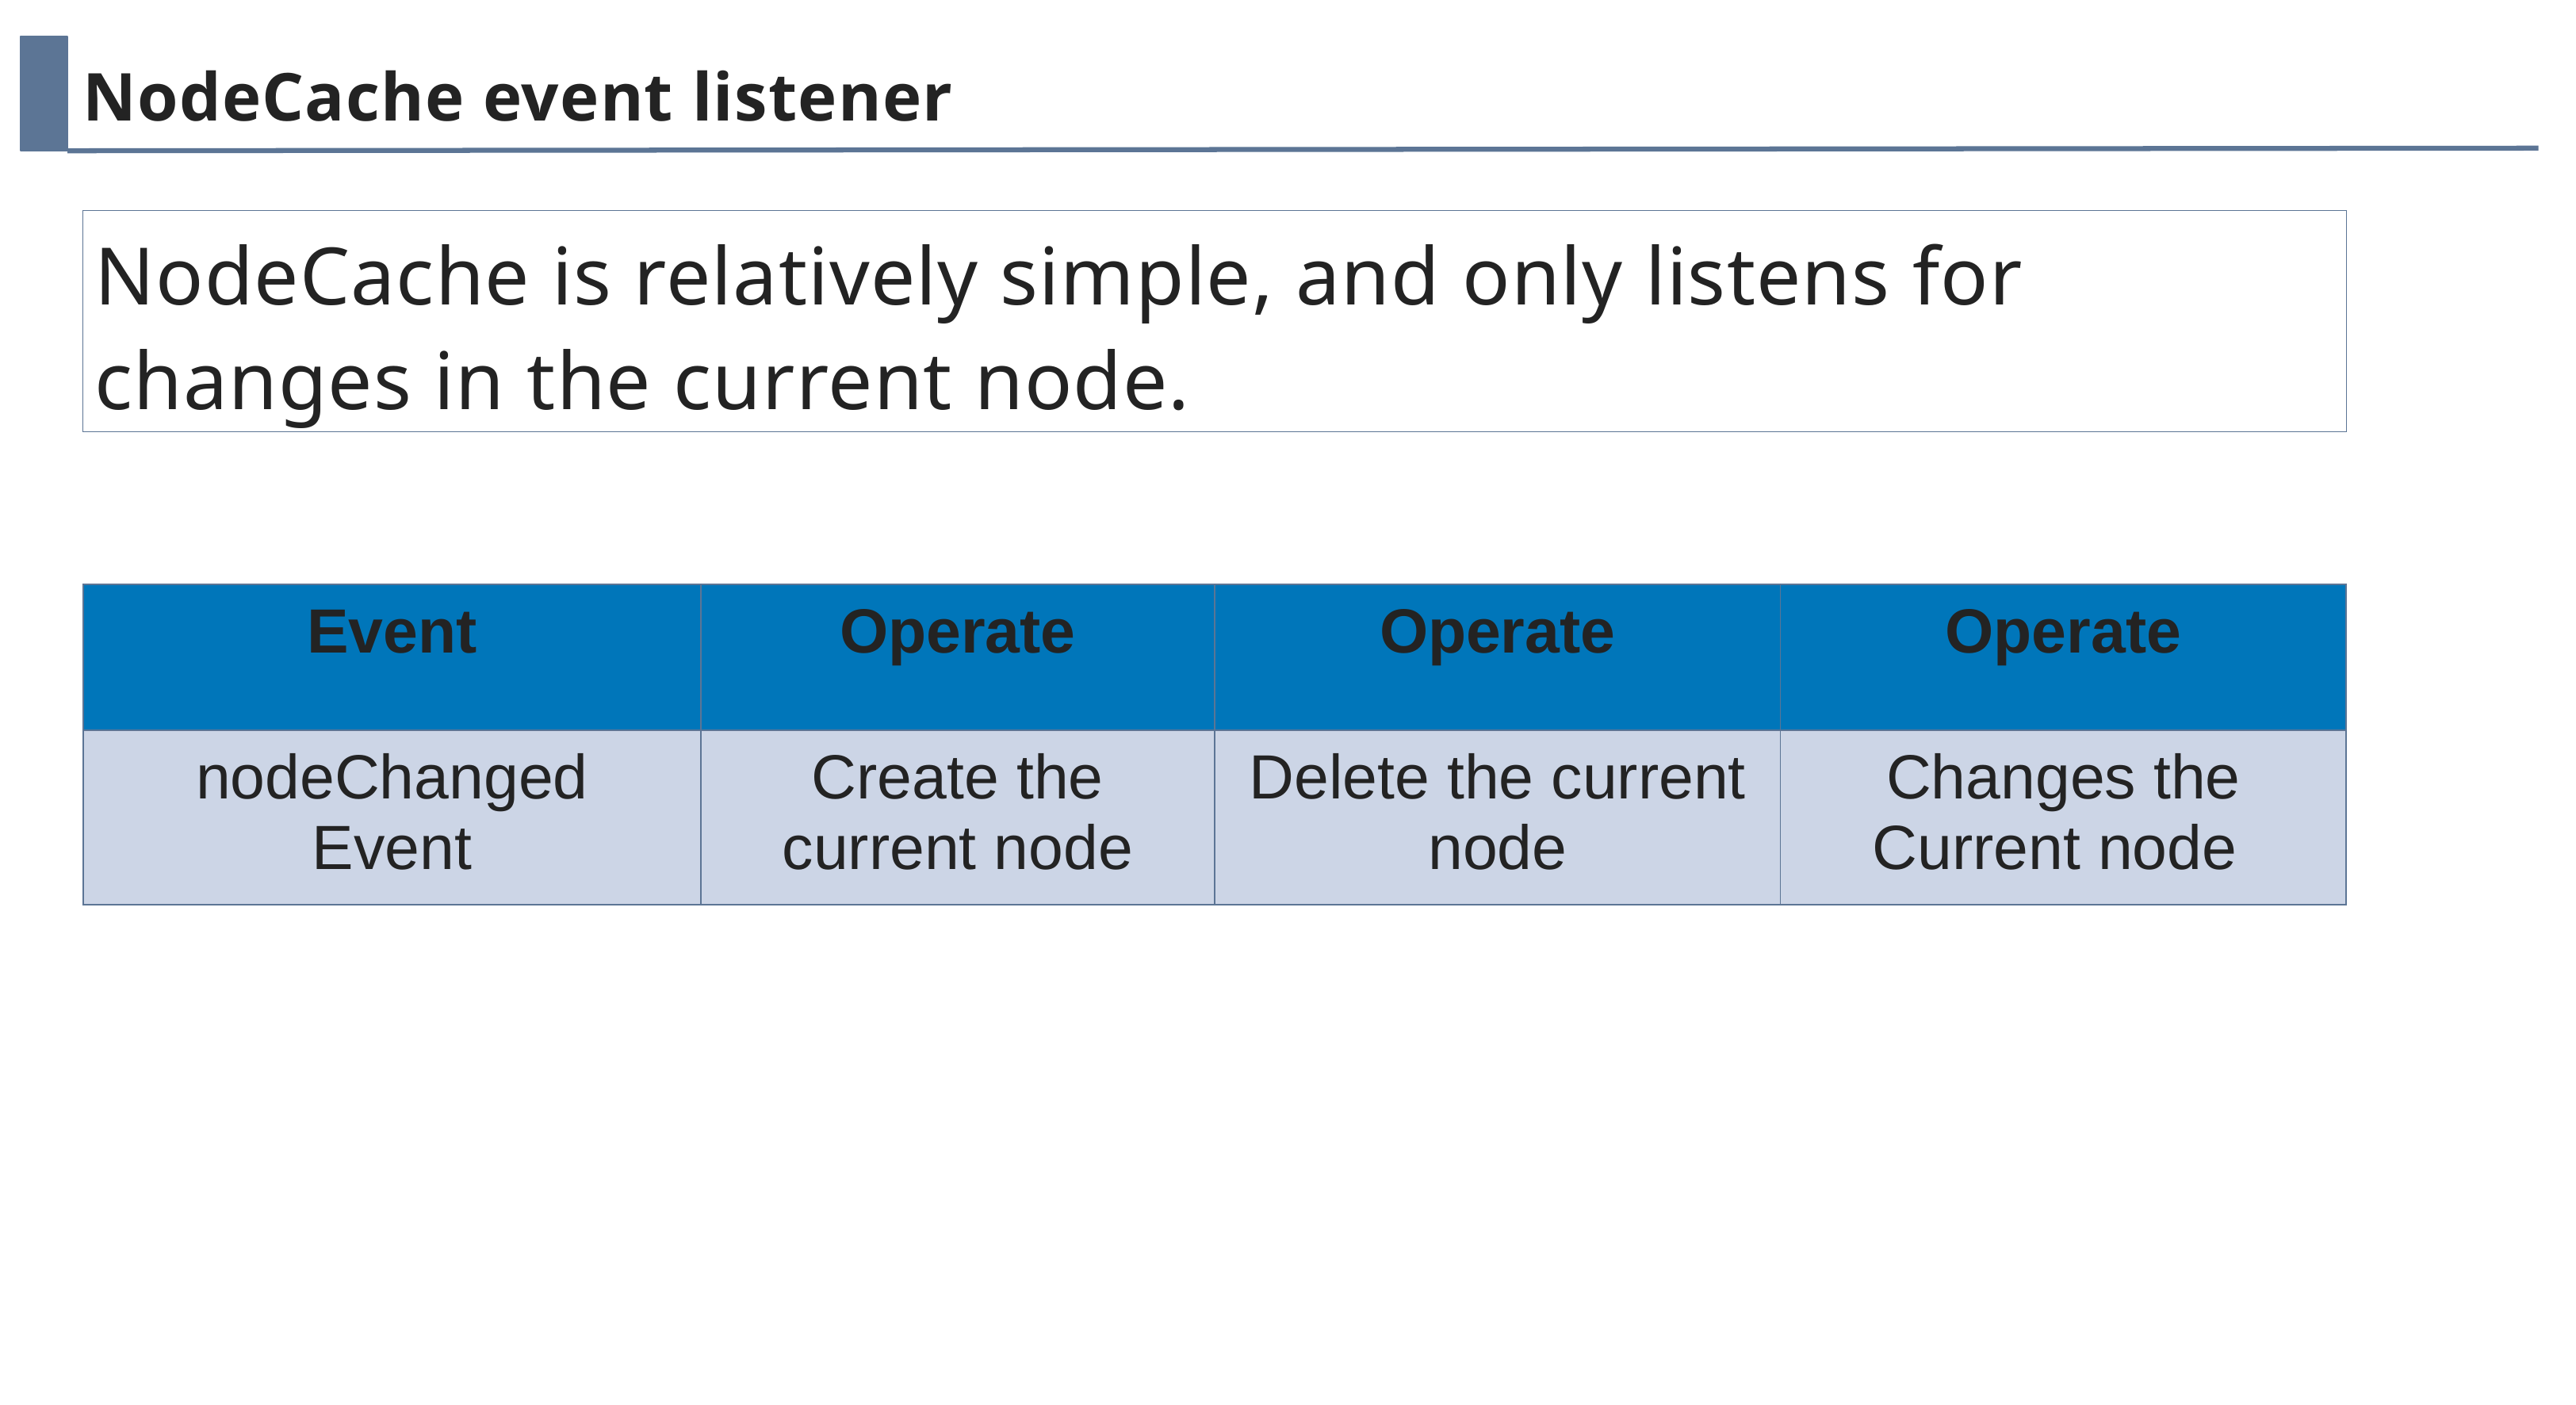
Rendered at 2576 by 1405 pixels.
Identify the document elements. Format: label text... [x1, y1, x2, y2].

table_header Operate [702, 585, 1214, 729]
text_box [20, 36, 2539, 151]
table_cell nodeChanged Event [84, 731, 700, 904]
table_cell Changes the Current node [1781, 731, 2345, 904]
table_header Event [84, 585, 700, 729]
table_header Operate [1781, 585, 2345, 729]
table_cell Delete the current node [1215, 731, 1780, 904]
text_box NodeCache is relatively simple, and only listens for changes in the current node. [82, 210, 2347, 432]
table_cell Create the current node [702, 731, 1214, 904]
table_header Operate [1215, 585, 1780, 729]
